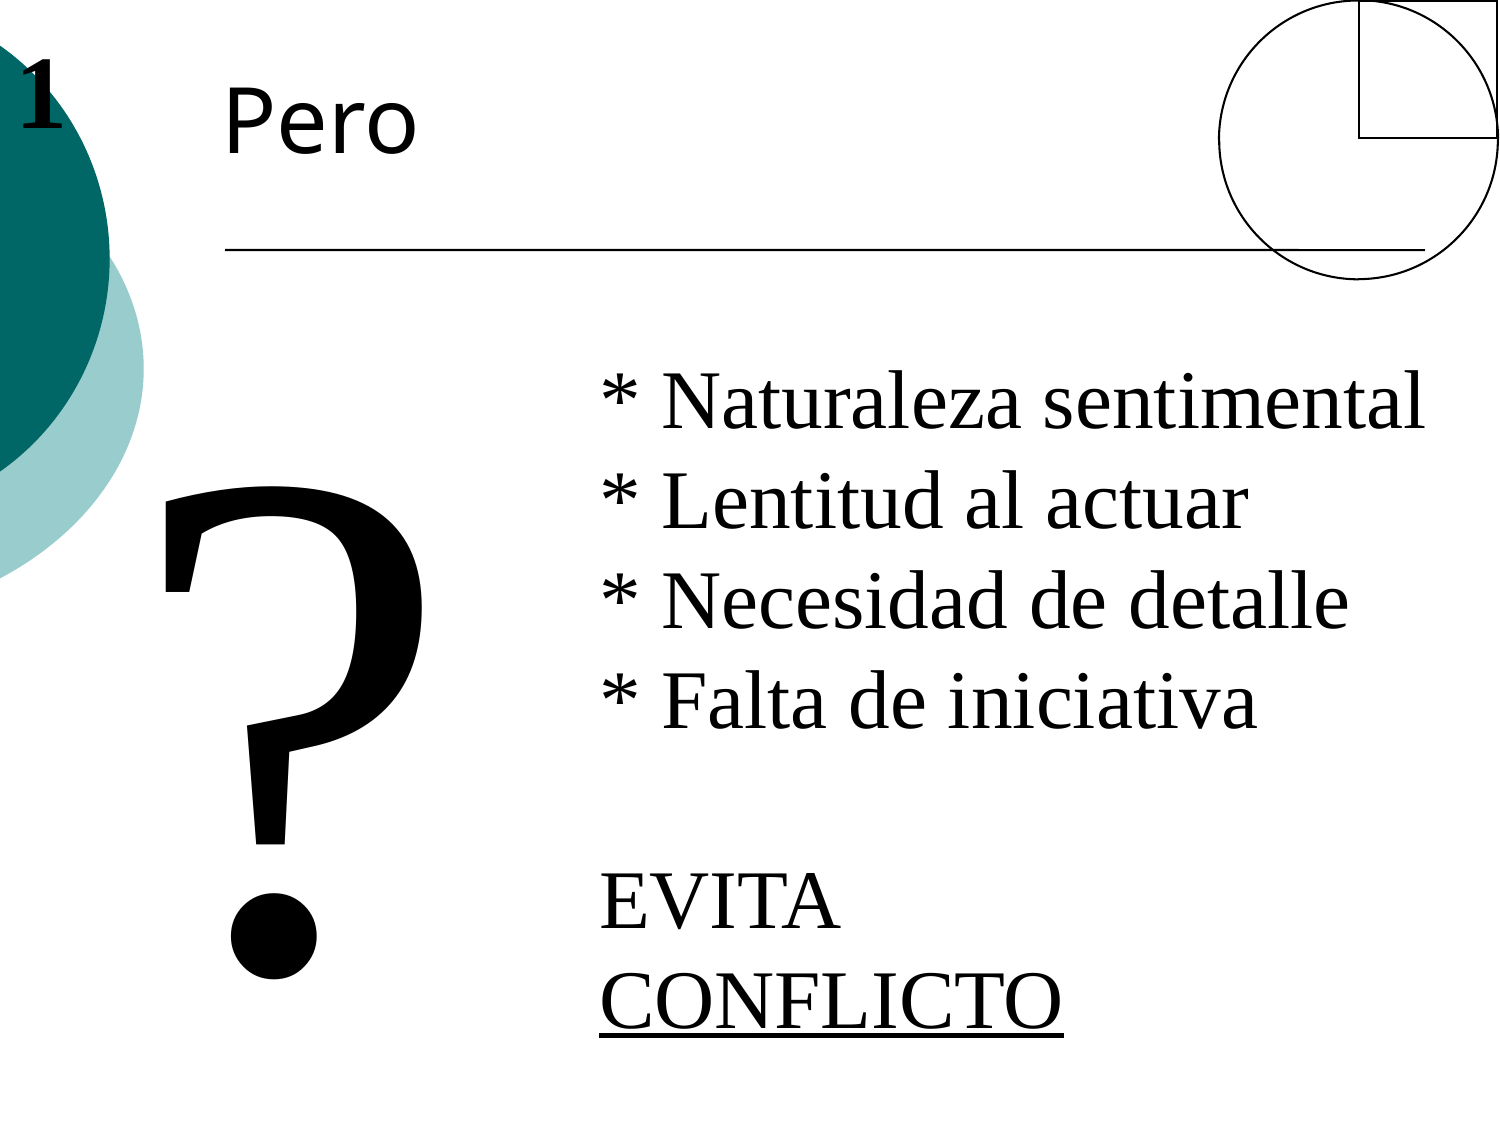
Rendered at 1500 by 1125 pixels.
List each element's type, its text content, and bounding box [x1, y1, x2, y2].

text_box Pero [206, 54, 762, 180]
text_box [1218, 0, 1499, 280]
text_box * Naturaleza sentimental * Lentitud al actuar * Necesidad de detalle * Falta de iniciativa EVITA CONFLICTO [584, 338, 1444, 1053]
text_box ? [113, 233, 468, 1123]
text_box 1 [0, 17, 833, 157]
